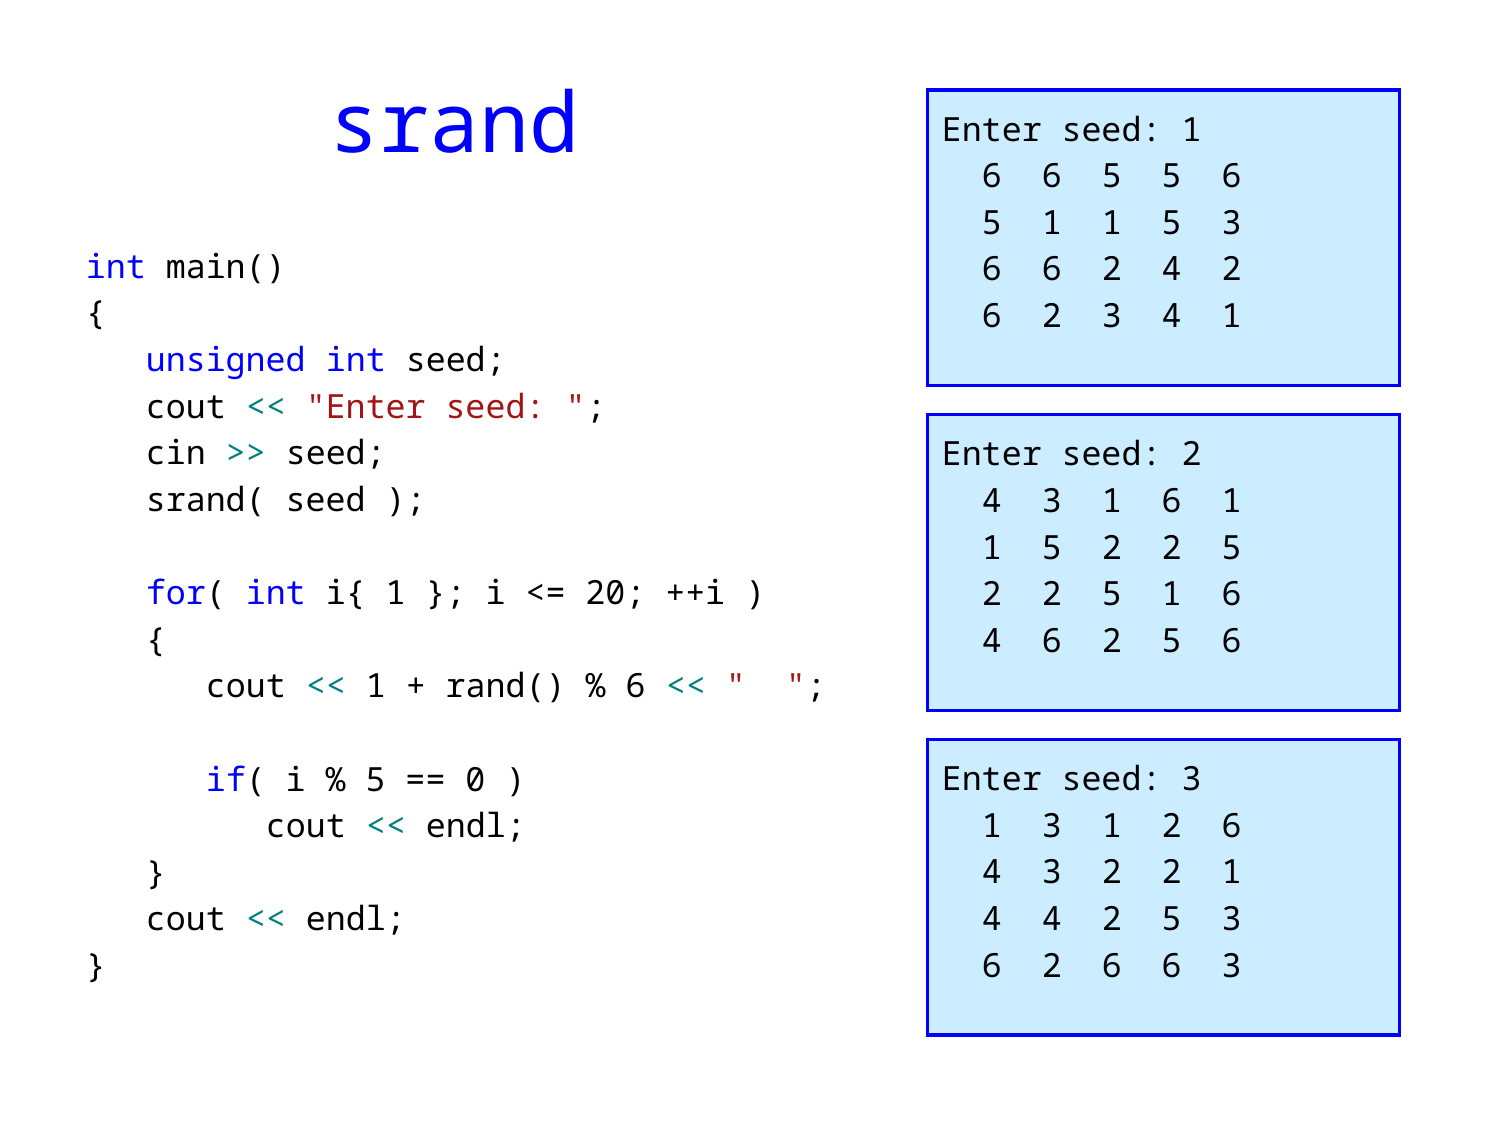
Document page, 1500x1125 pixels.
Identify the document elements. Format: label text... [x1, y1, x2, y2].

title srand [70, 30, 839, 209]
text_box Enter seed: 2 4 3 1 6 1 1 5 2 2 5 2 2 5 1 6 4 6 2 5 6 [927, 414, 1400, 711]
text_box Enter seed: 3 1 3 1 2 6 4 3 2 2 1 4 4 2 5 3 6 2 6 6 3 [927, 739, 1400, 1035]
list int main() { unsigned int seed; cout << "Enter seed: "; cin >> seed; srand( seed ); for( int i{ 1 }; i <= 20; ++i ) { cout << 1 + rand() % 6 << " "; if( i % 5 == 0 ) cout << endl; } cout << endl; } [70, 237, 869, 1036]
text_box Enter seed: 1 6 6 5 5 6 5 1 1 5 3 6 6 2 4 2 6 2 3 4 1 [927, 90, 1400, 386]
